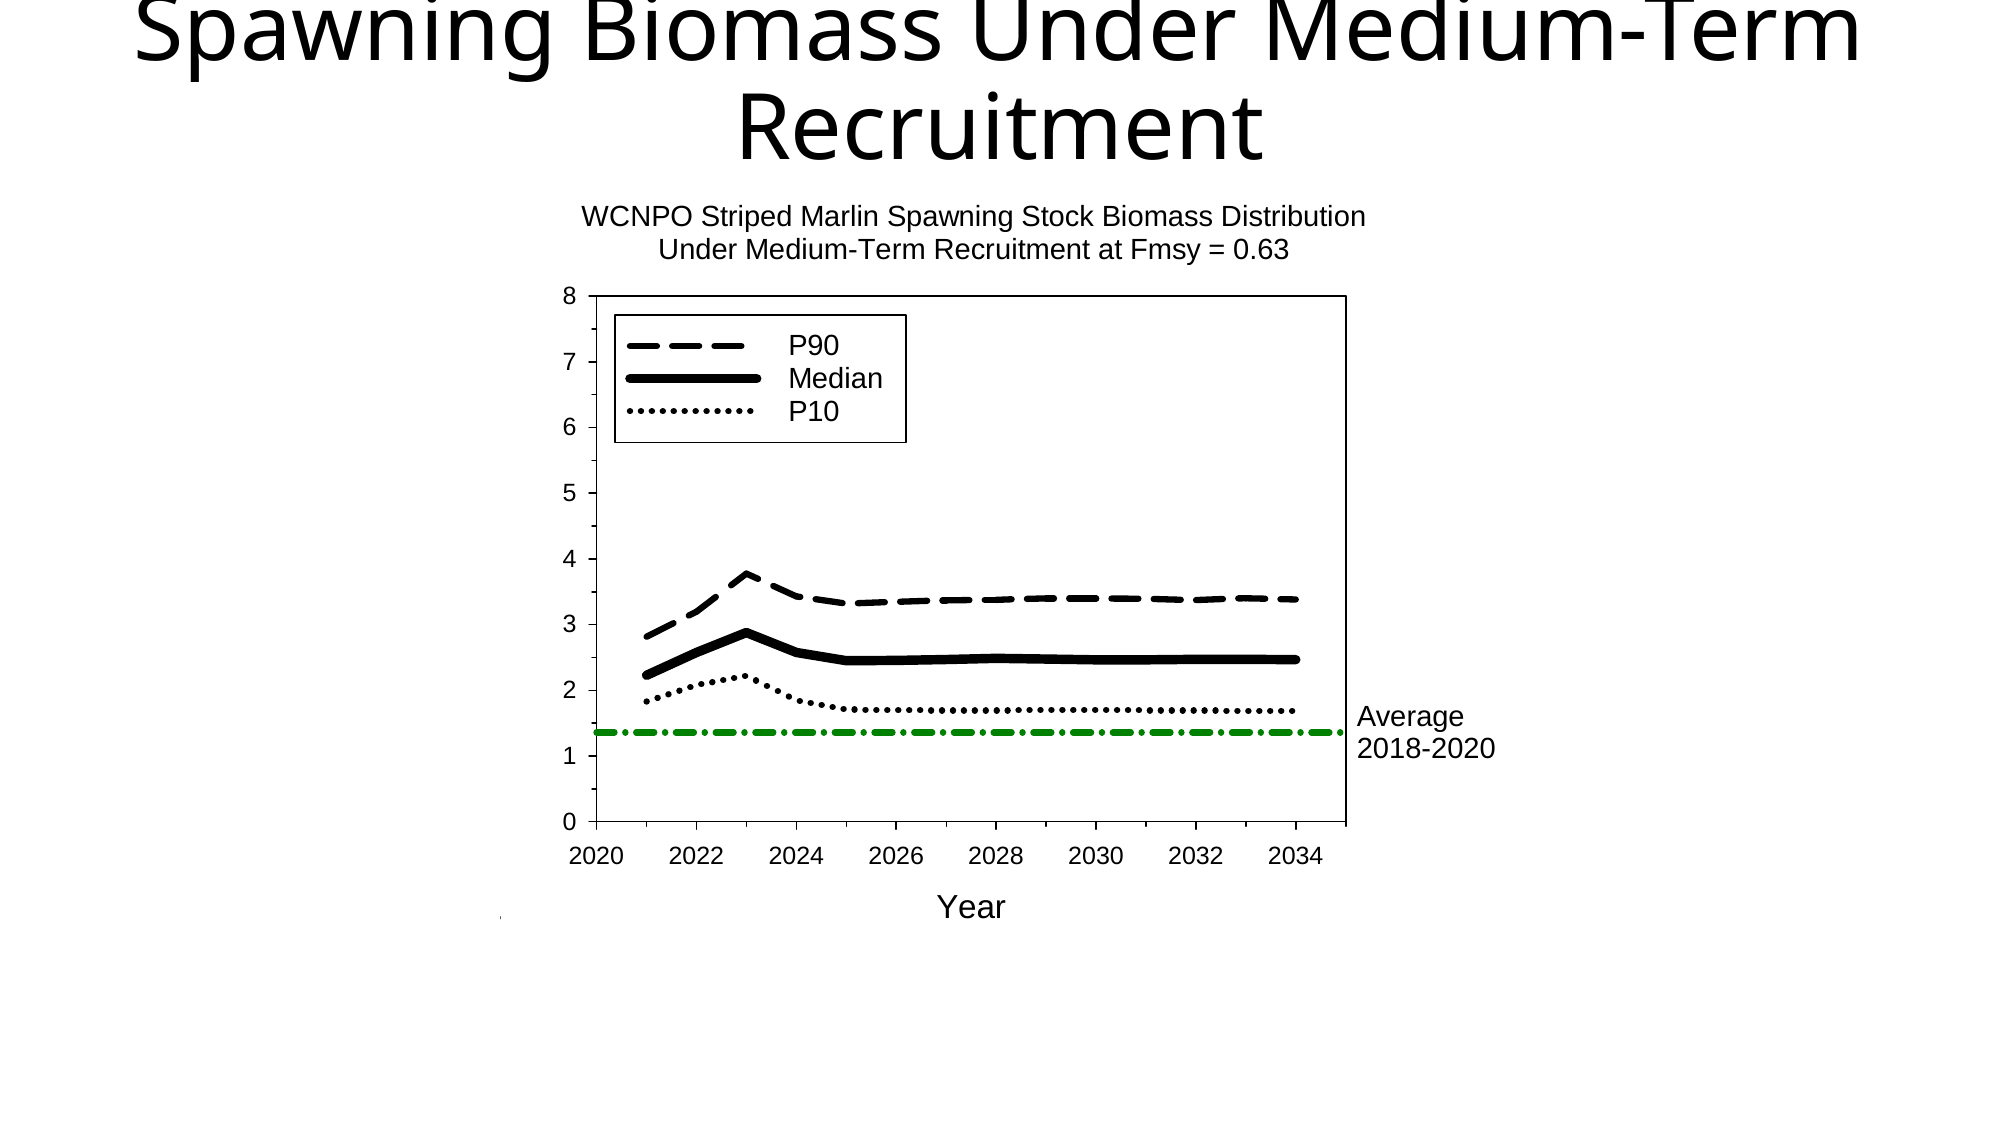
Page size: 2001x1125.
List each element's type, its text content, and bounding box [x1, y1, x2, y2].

picture [500, 194, 1500, 931]
title Spawning Biomass Under Medium-Term Recruitment [0, 0, 2000, 161]
